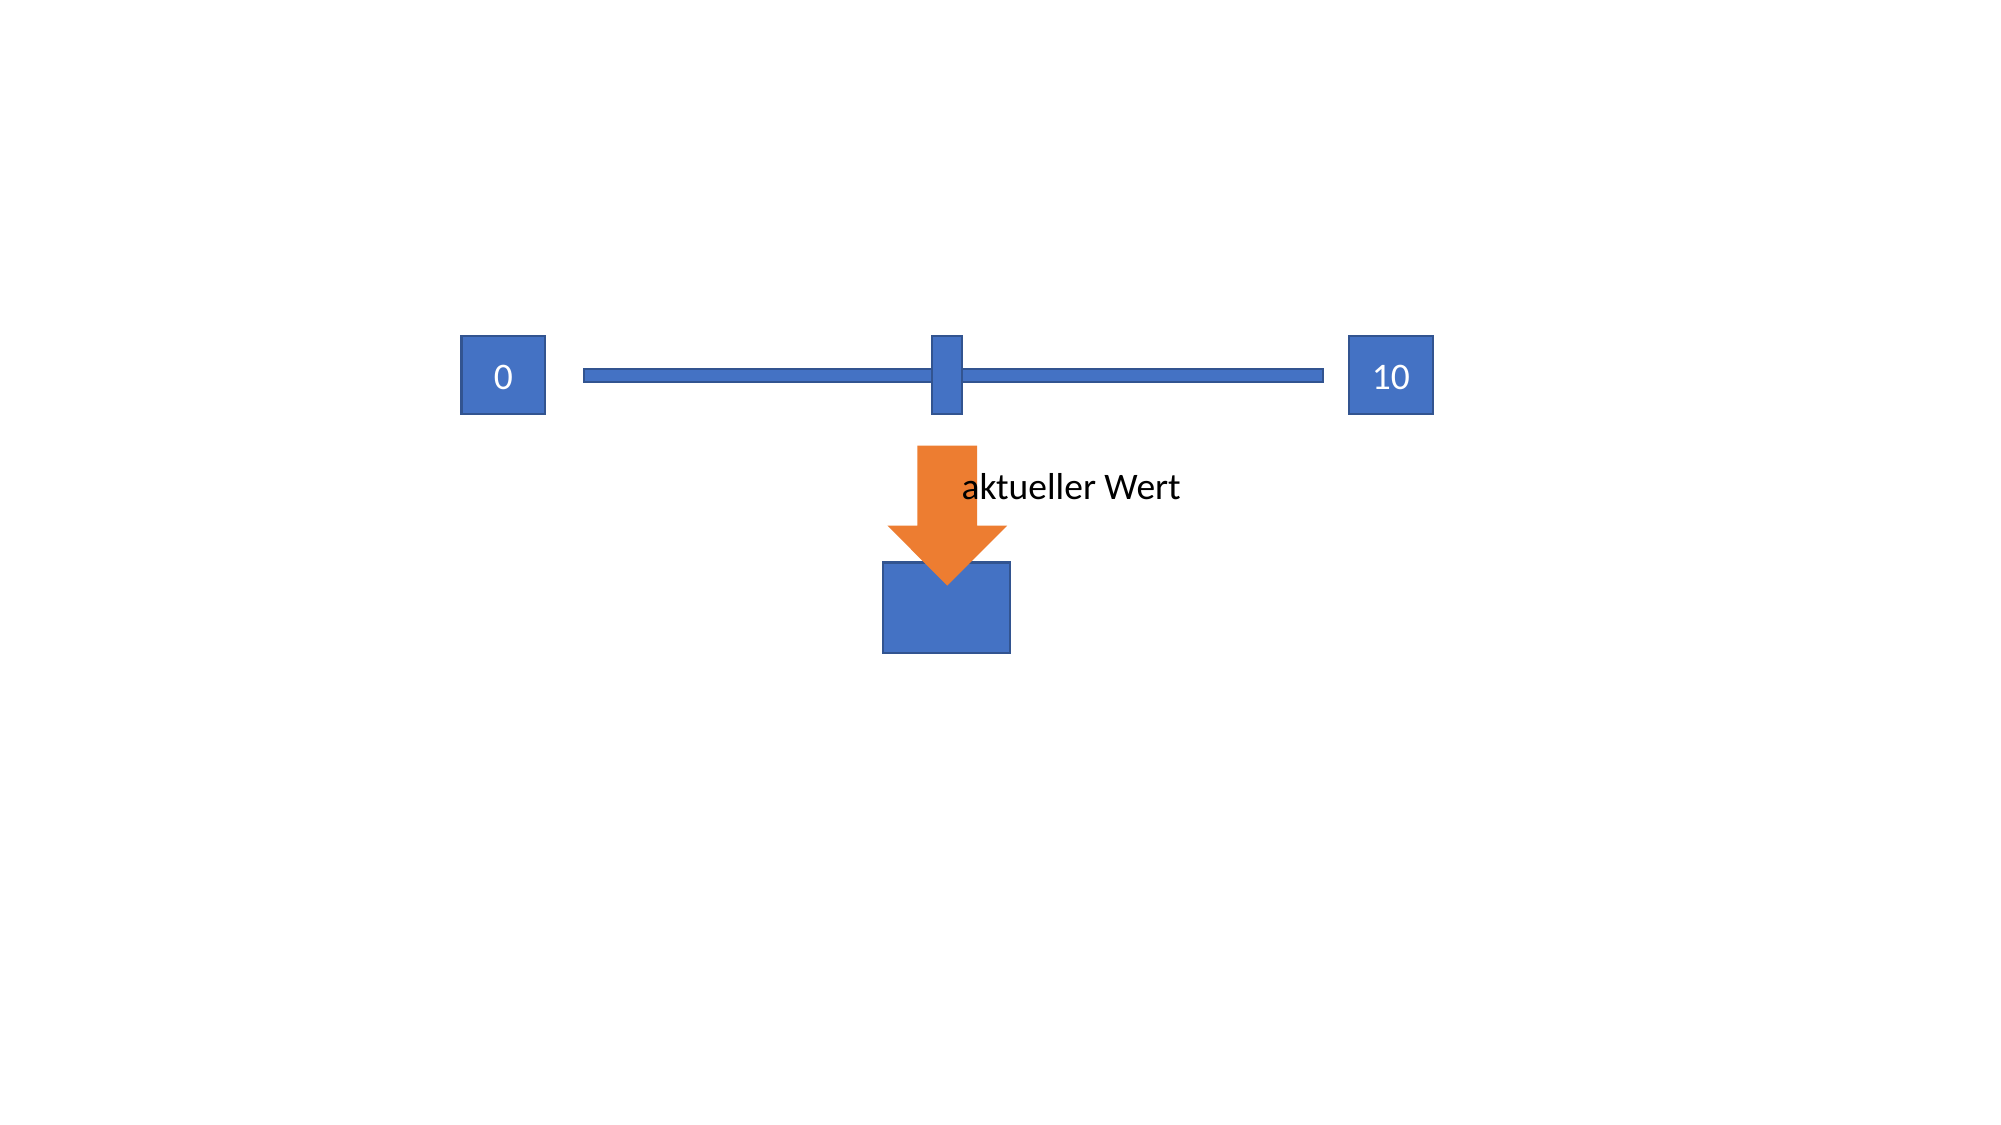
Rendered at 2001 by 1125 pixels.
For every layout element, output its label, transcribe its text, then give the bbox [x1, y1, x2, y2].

text_box [931, 335, 963, 415]
text_box 0 [460, 335, 546, 415]
text_box [583, 368, 931, 383]
text_box [963, 368, 1324, 383]
text_box aktueller Wert [946, 454, 1204, 515]
text_box [884, 444, 1010, 588]
text_box [882, 561, 1011, 654]
text_box 10 [1348, 335, 1434, 415]
